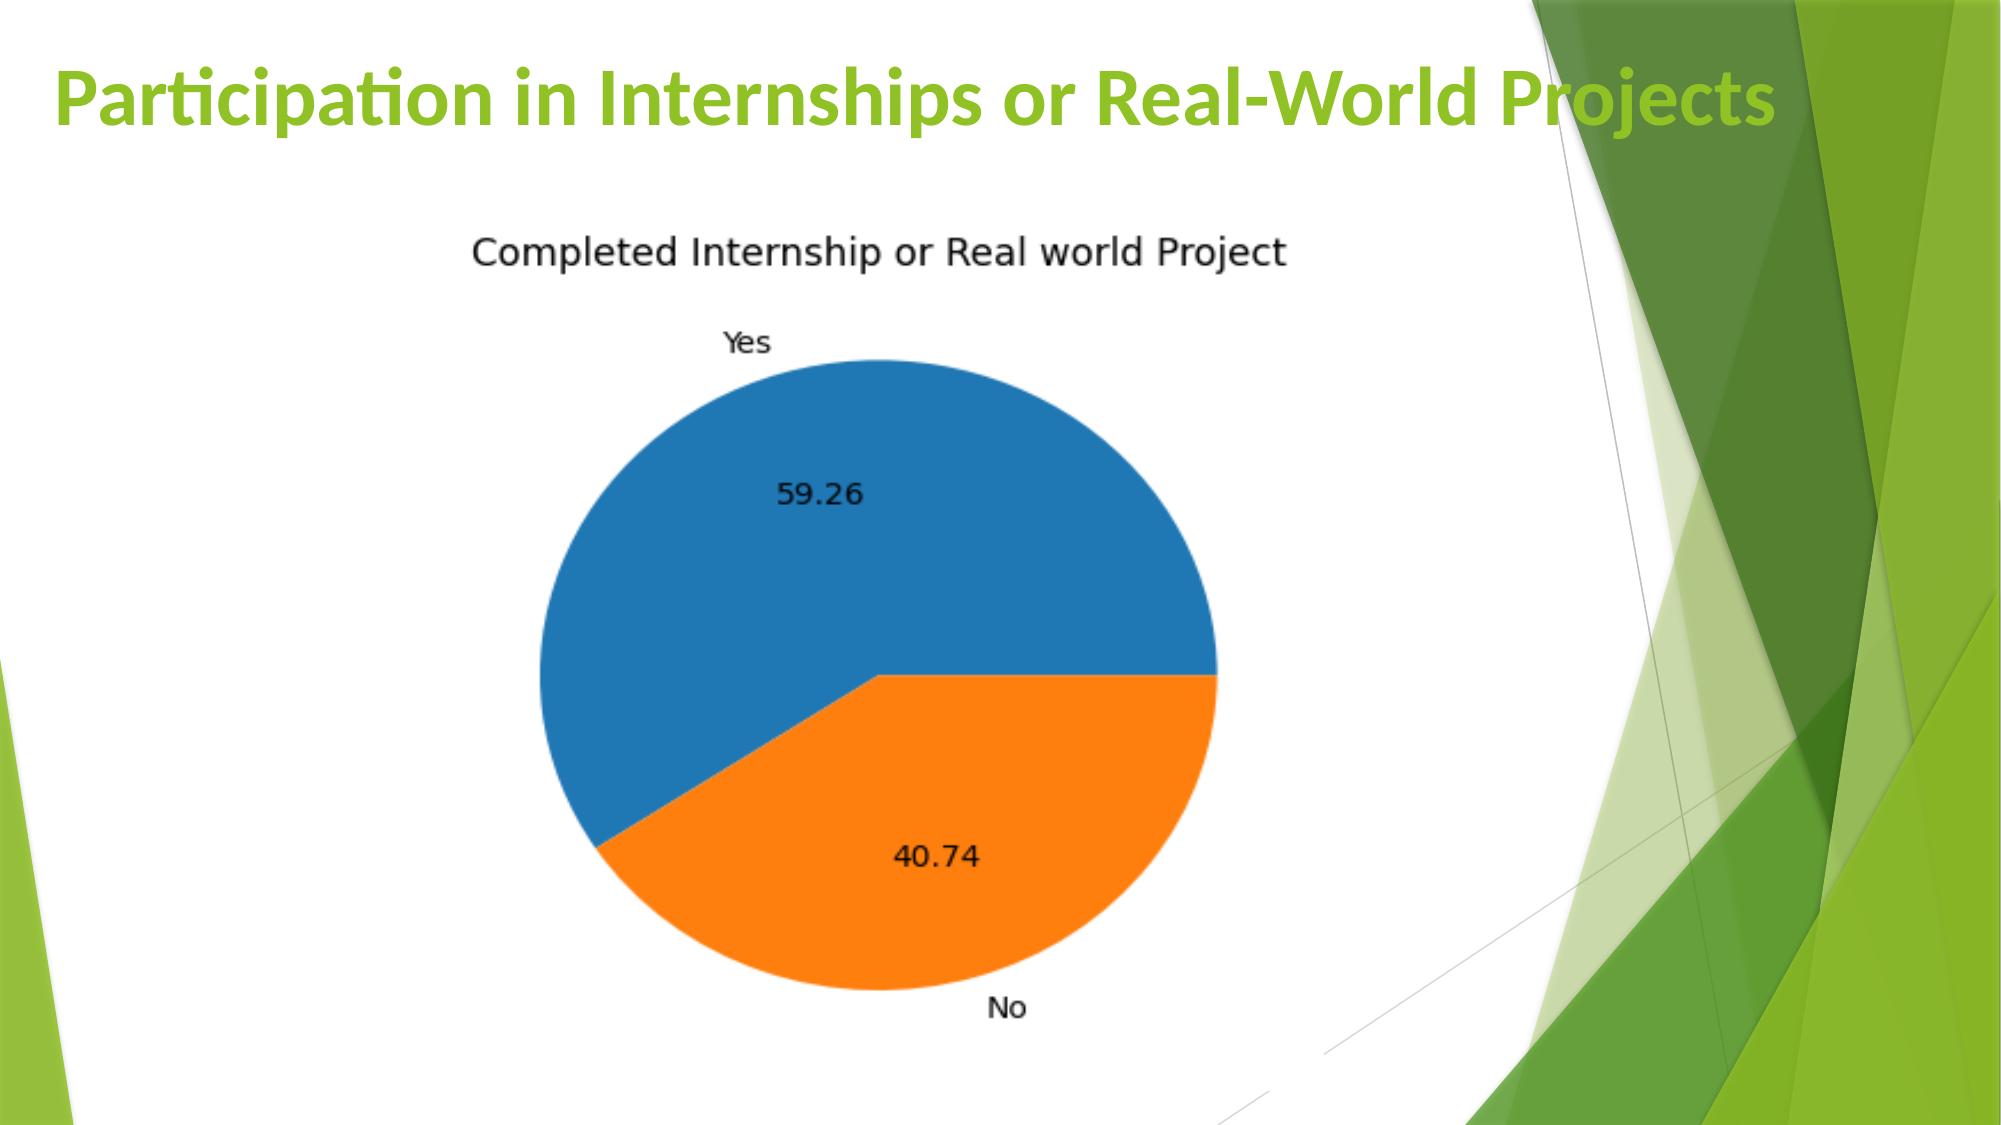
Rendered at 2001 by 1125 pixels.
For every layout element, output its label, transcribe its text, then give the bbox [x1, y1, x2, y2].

text_box Participation in Internships or Real-World Projects [40, 34, 2000, 150]
picture [433, 214, 1325, 1092]
